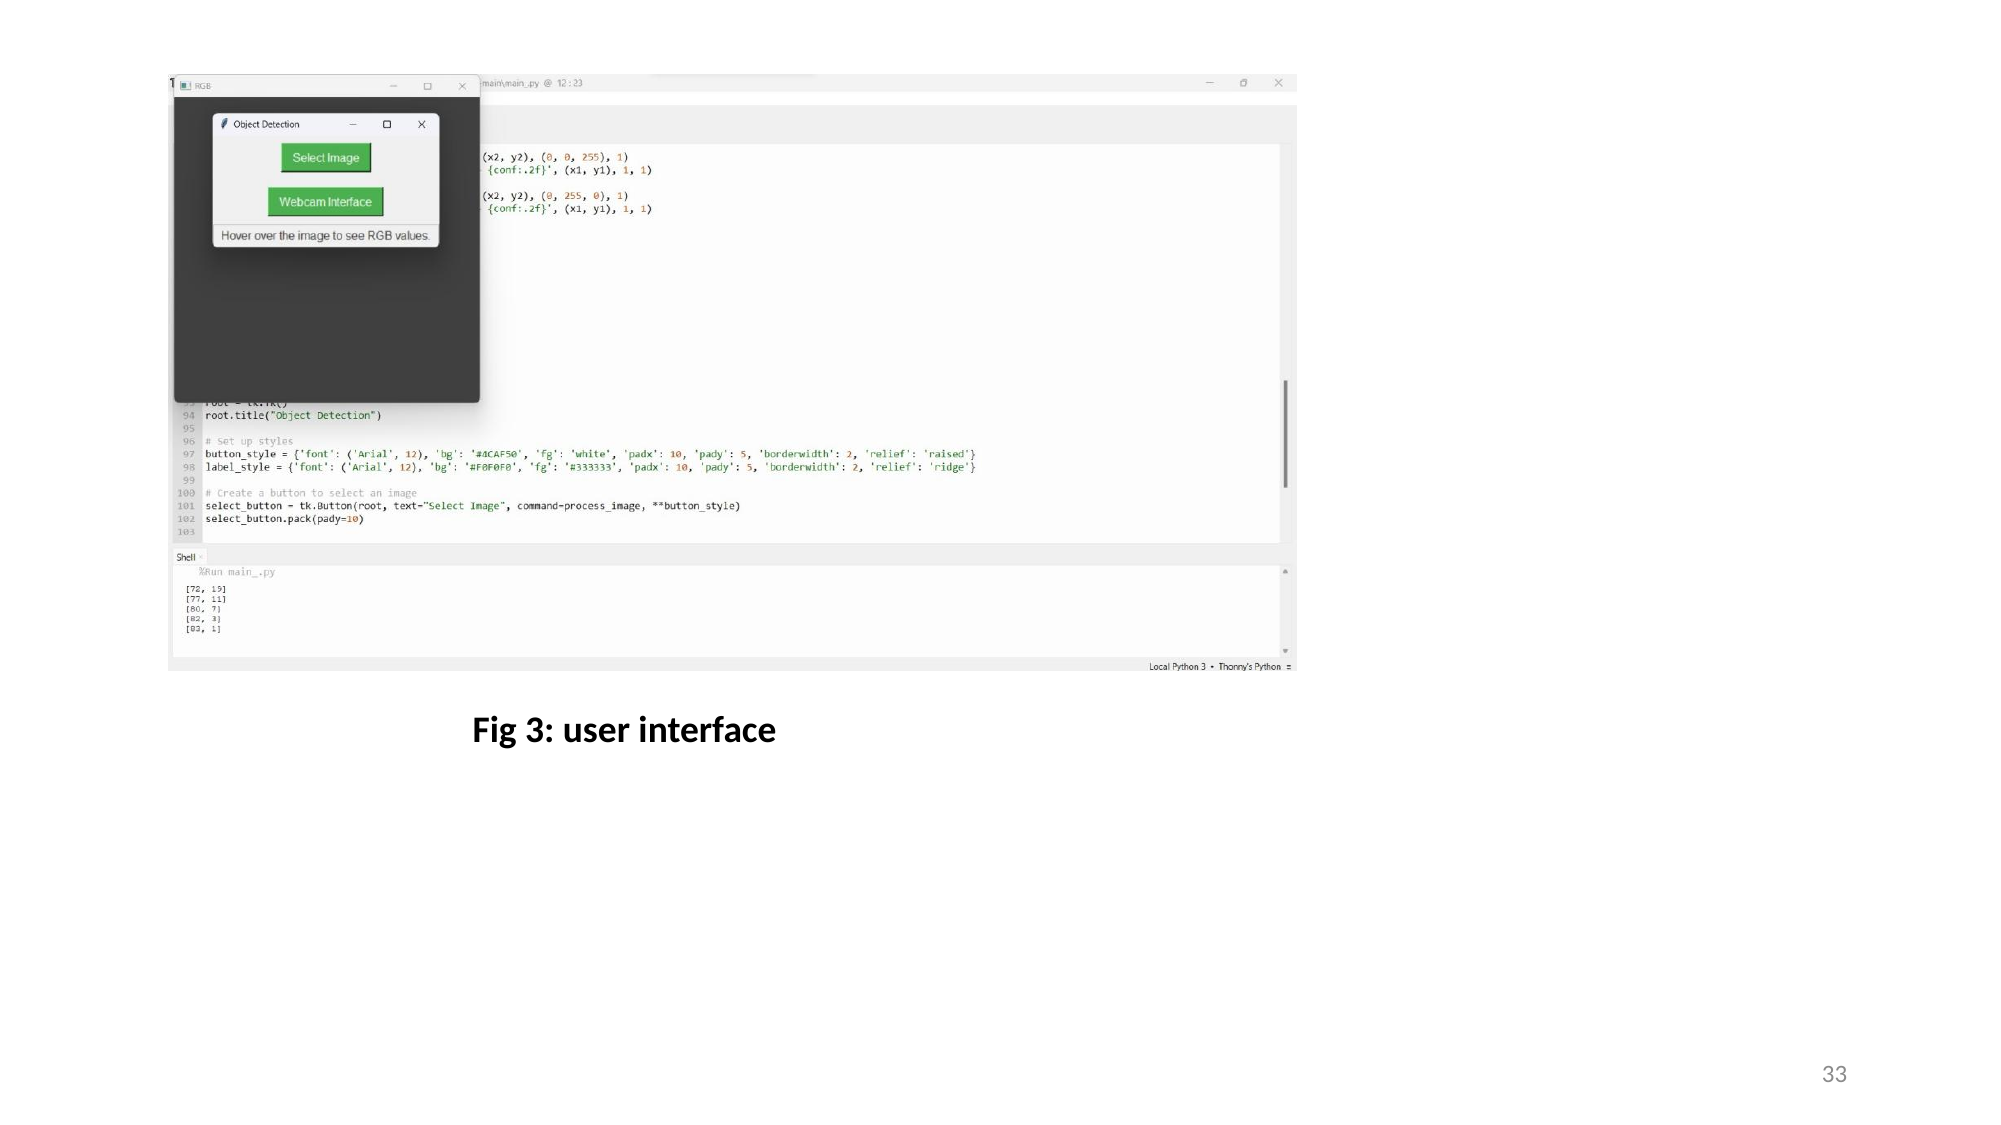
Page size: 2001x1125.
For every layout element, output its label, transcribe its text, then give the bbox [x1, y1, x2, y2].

text_box Fig 3: user interface [457, 698, 1201, 837]
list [168, 74, 1297, 671]
slide_number 33 [1412, 1042, 1863, 1103]
